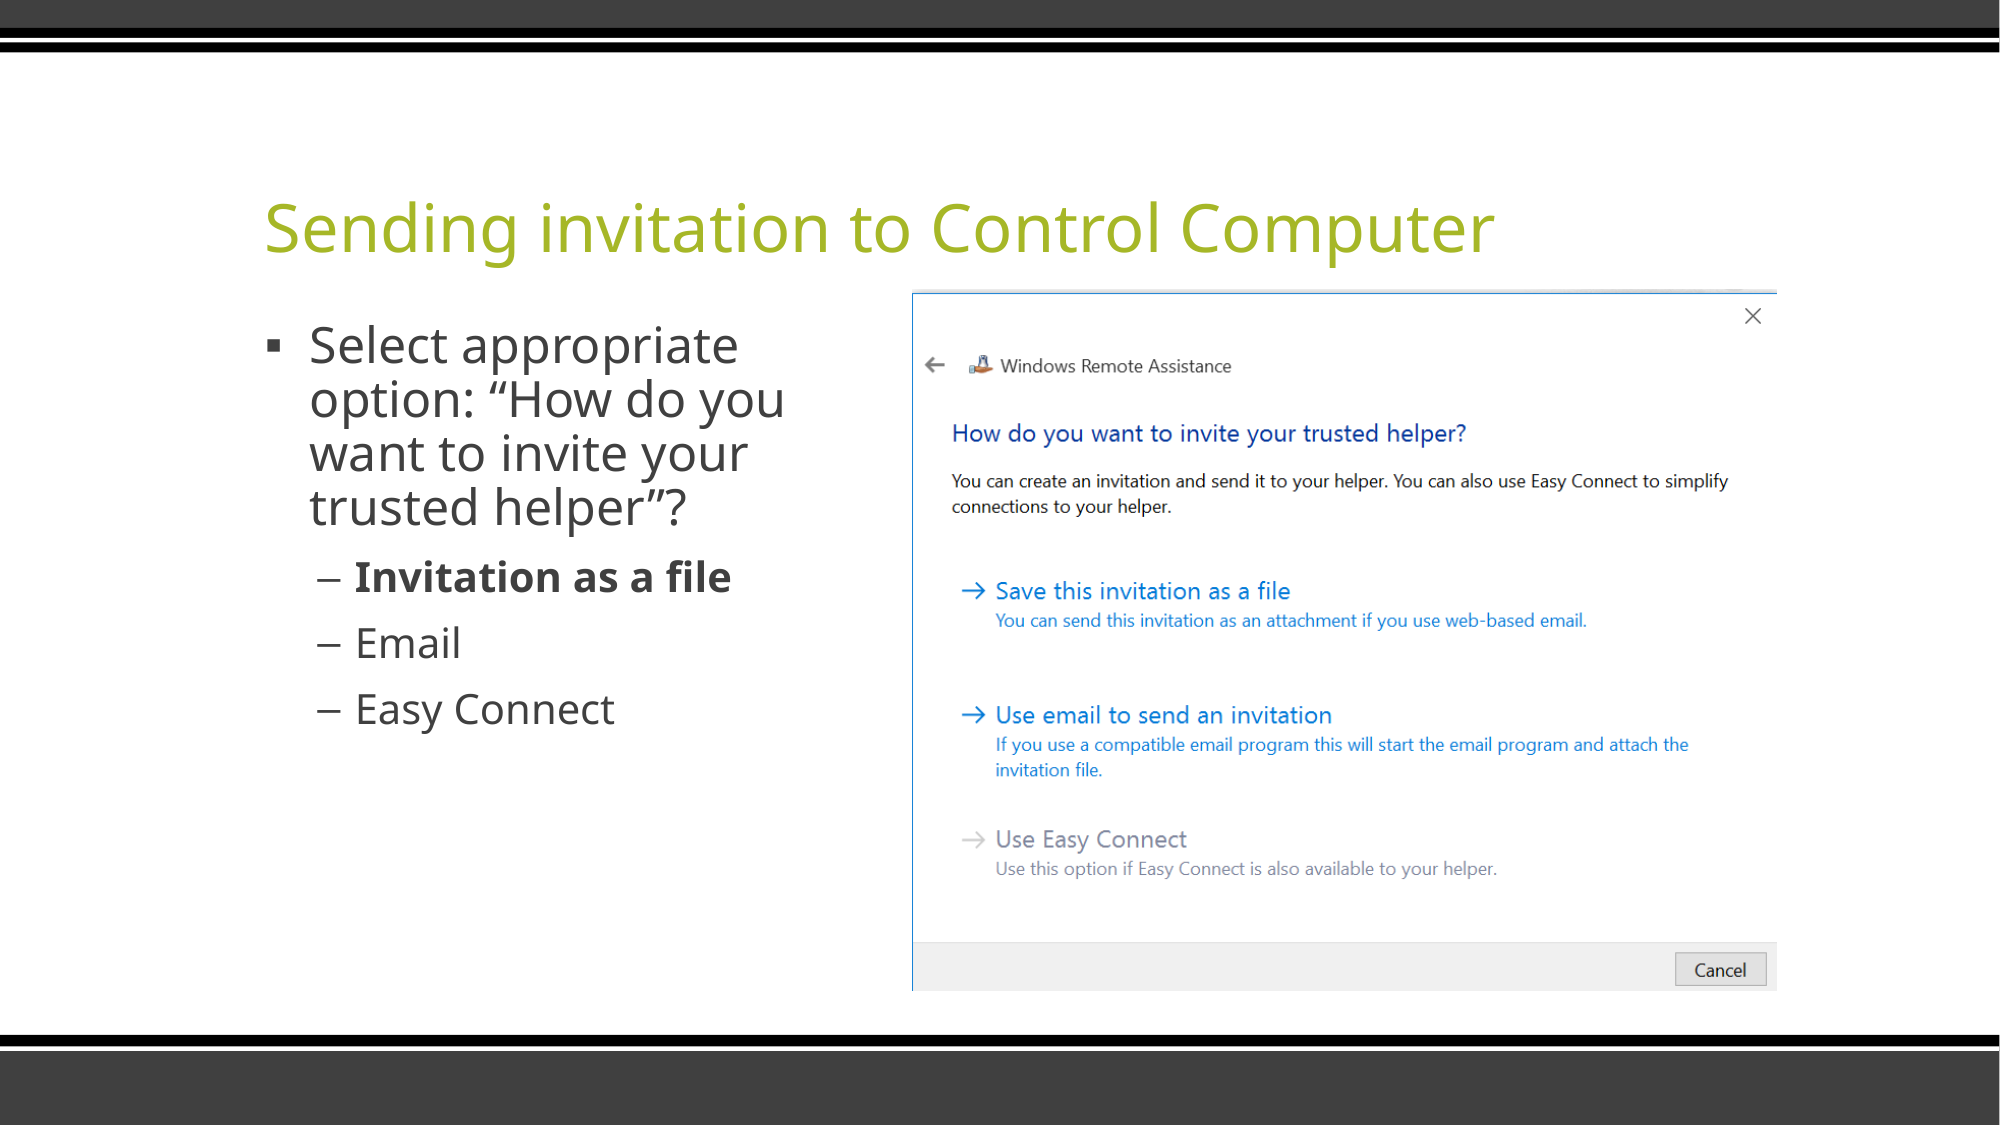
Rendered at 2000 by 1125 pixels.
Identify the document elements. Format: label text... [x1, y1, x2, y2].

picture [911, 289, 1777, 992]
title Sending invitation to Control Computer [249, 99, 1777, 275]
list Select appropriate option: “How do you want to invite your trusted helper”? Invitation as a file Email Easy Connect [249, 312, 900, 988]
